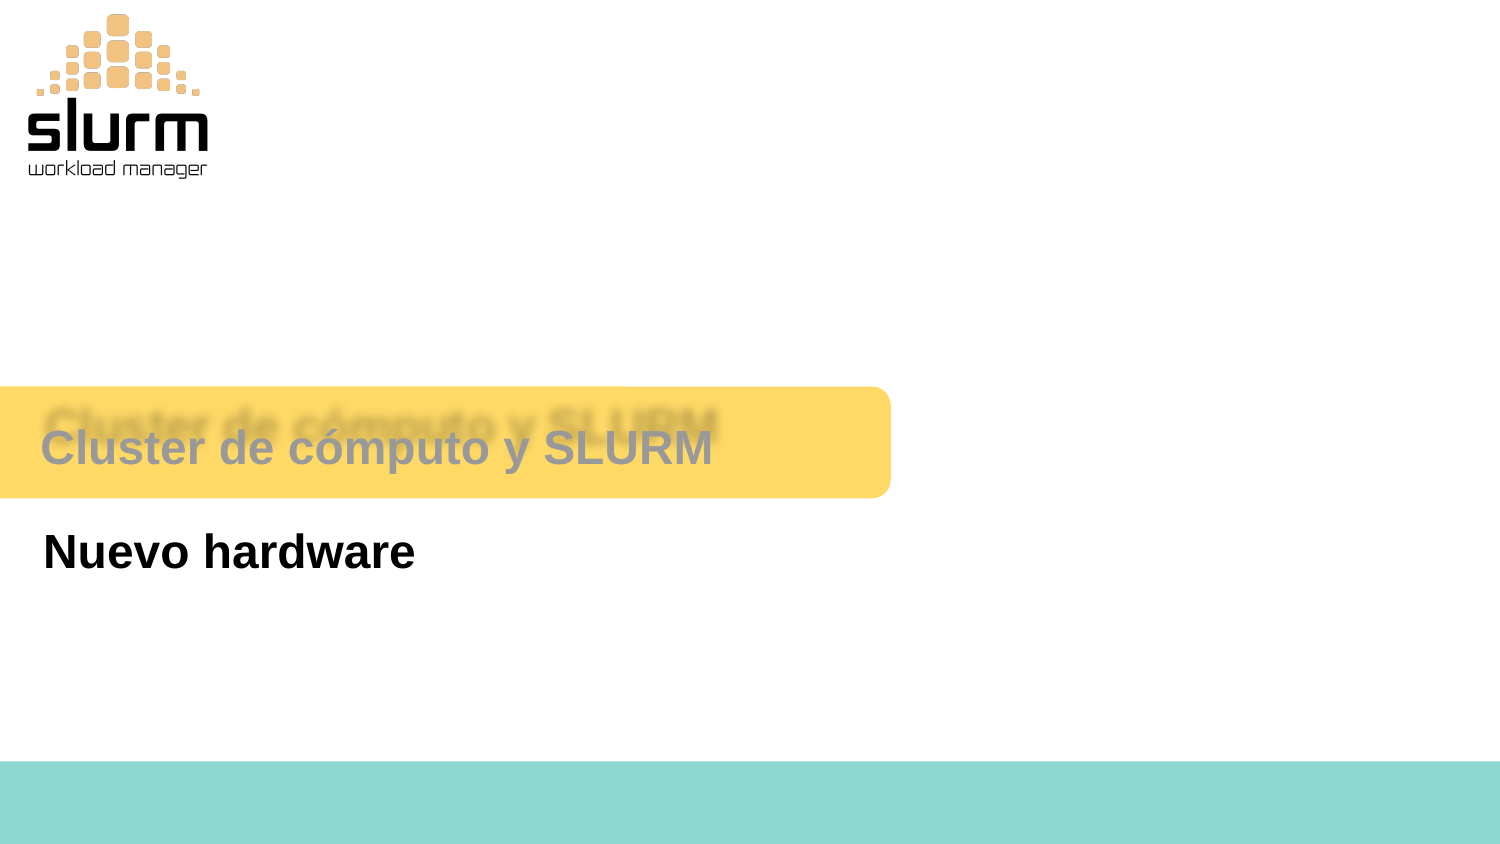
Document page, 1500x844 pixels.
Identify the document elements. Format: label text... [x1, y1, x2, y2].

text_box [0, 386, 891, 499]
picture [28, 14, 209, 179]
text_box Cluster de cómputo y SLURM [0, 401, 781, 490]
text_box cpu [781, 386, 789, 473]
text_box Nuevo hardware [0, 506, 903, 594]
text_box [0, 761, 1500, 844]
